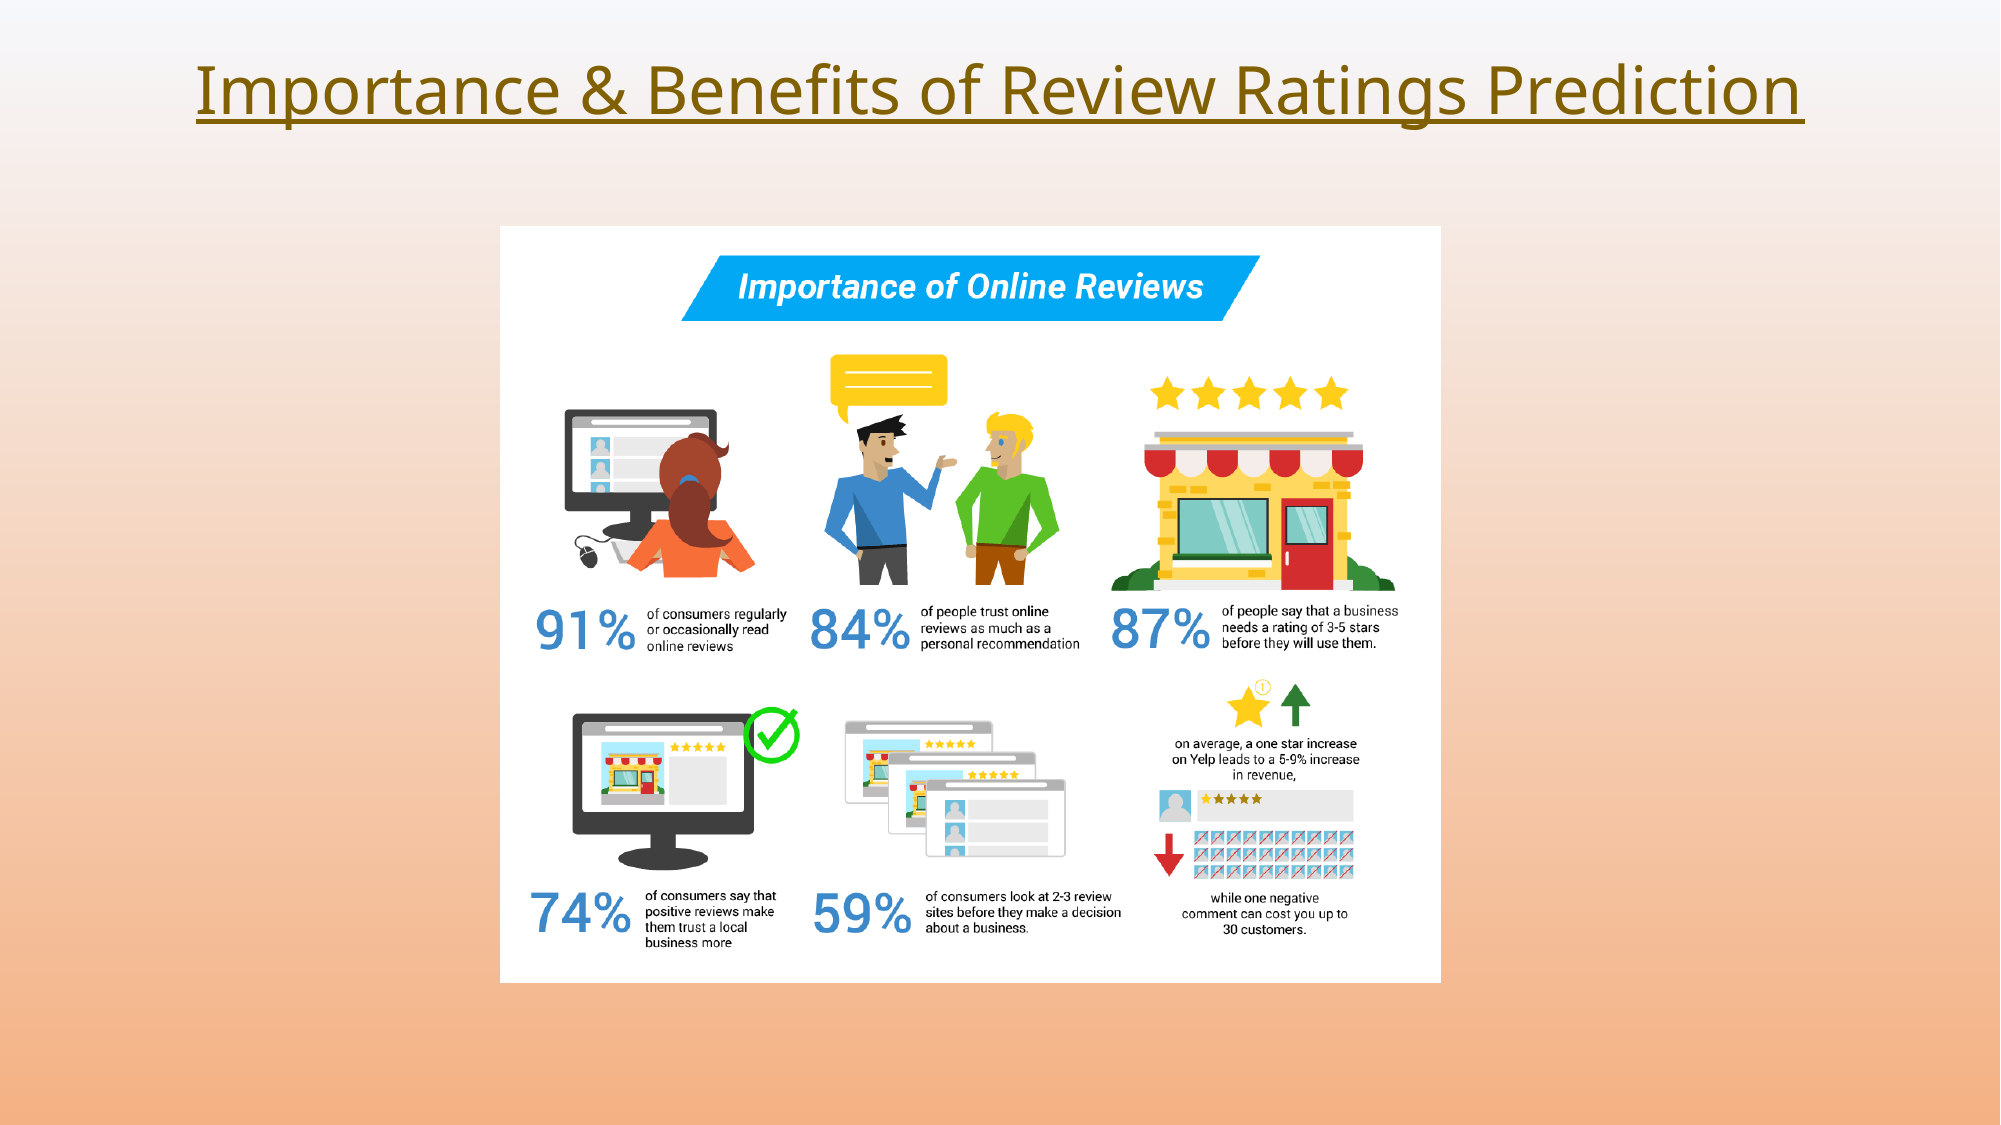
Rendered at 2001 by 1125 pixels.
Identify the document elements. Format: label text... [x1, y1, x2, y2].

picture [500, 226, 1441, 983]
text_box Importance & Benefits of Review Ratings Prediction [0, 40, 2000, 135]
